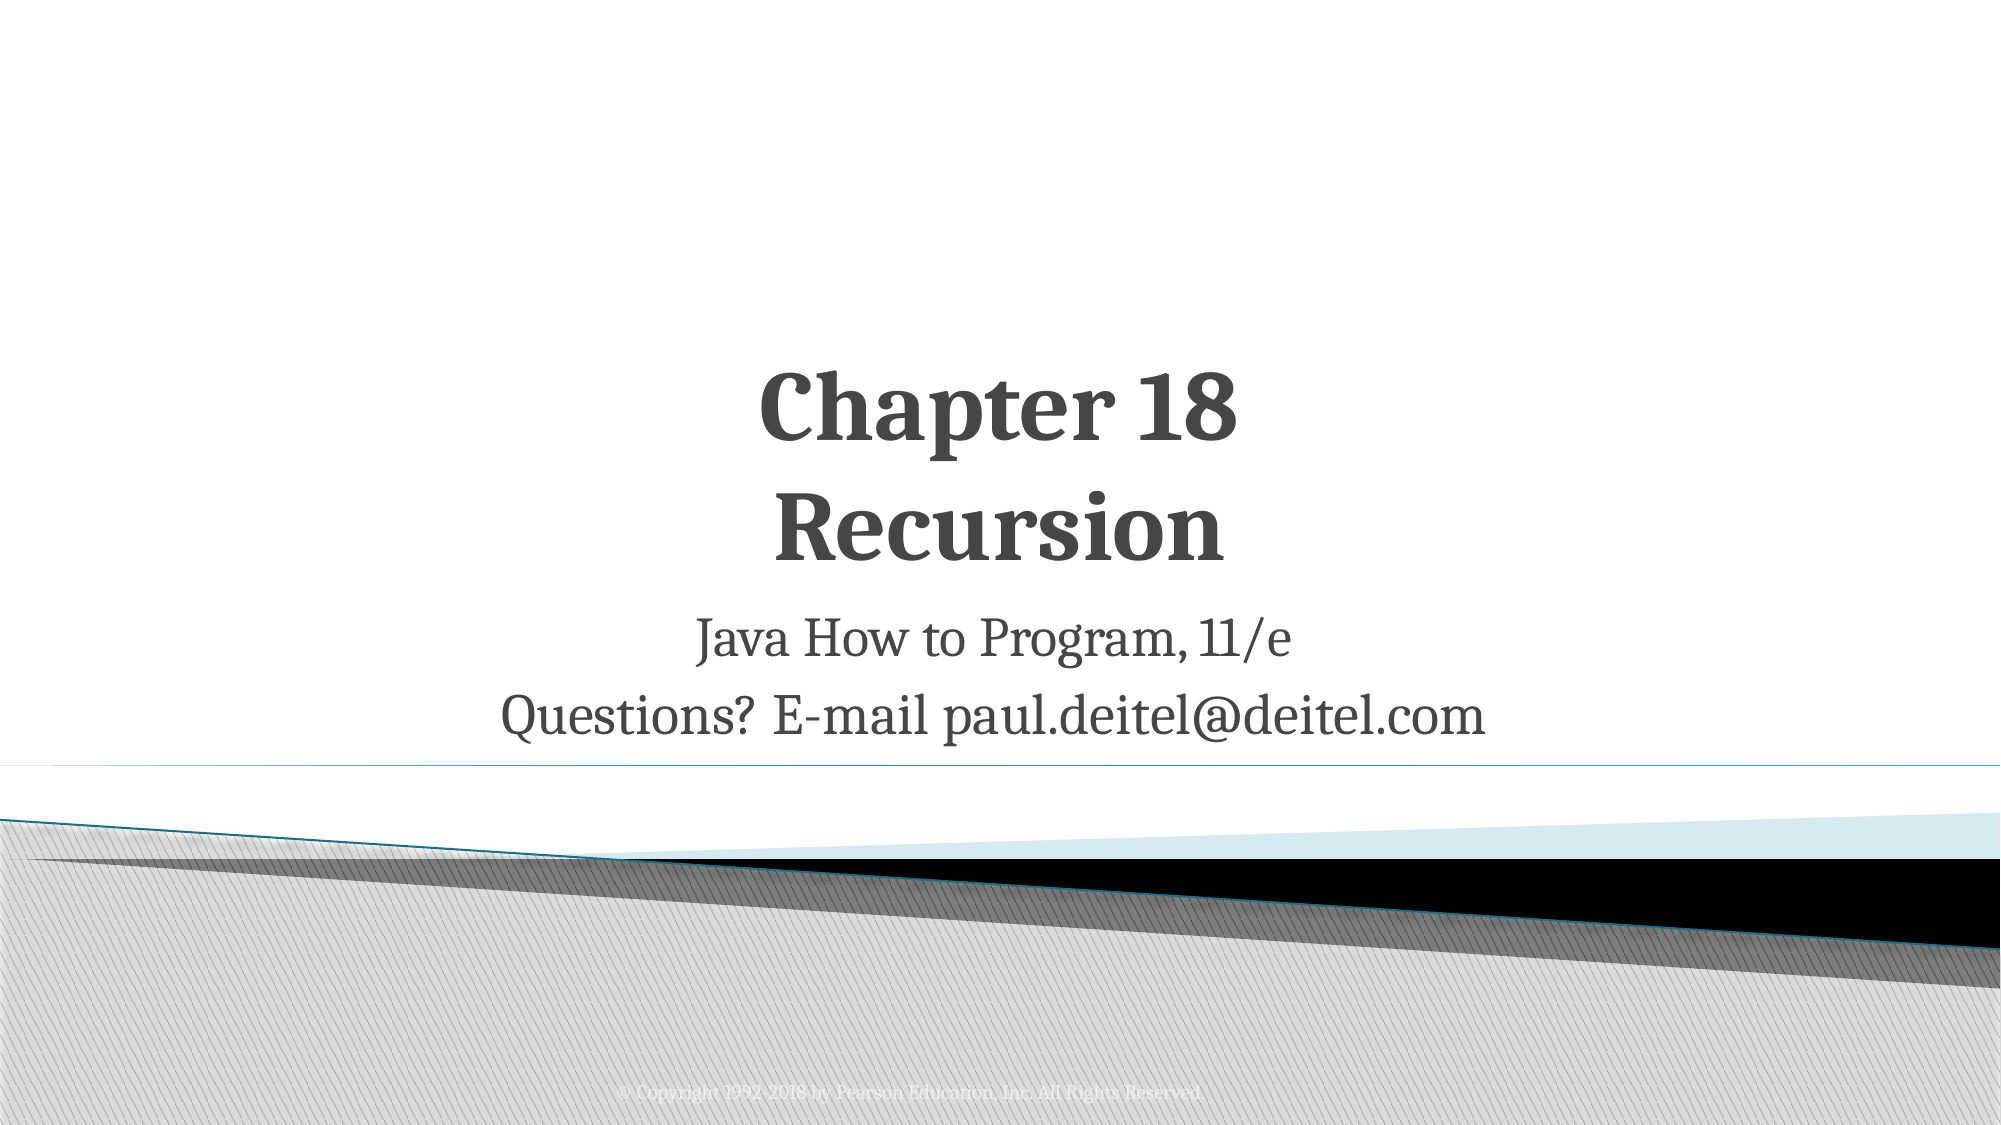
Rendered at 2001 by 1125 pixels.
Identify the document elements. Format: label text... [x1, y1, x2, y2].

footer © Copyright 1992-2018 by Pearson Education, Inc. All Rights Reserved. [600, 1051, 1473, 1112]
picture [7, 859, 2000, 989]
subtitle Java How to Program, 11/e Questions? E-mail paul.deitel@deitel.com [362, 592, 1638, 790]
title Chapter 18 Recursion [150, 287, 1850, 588]
